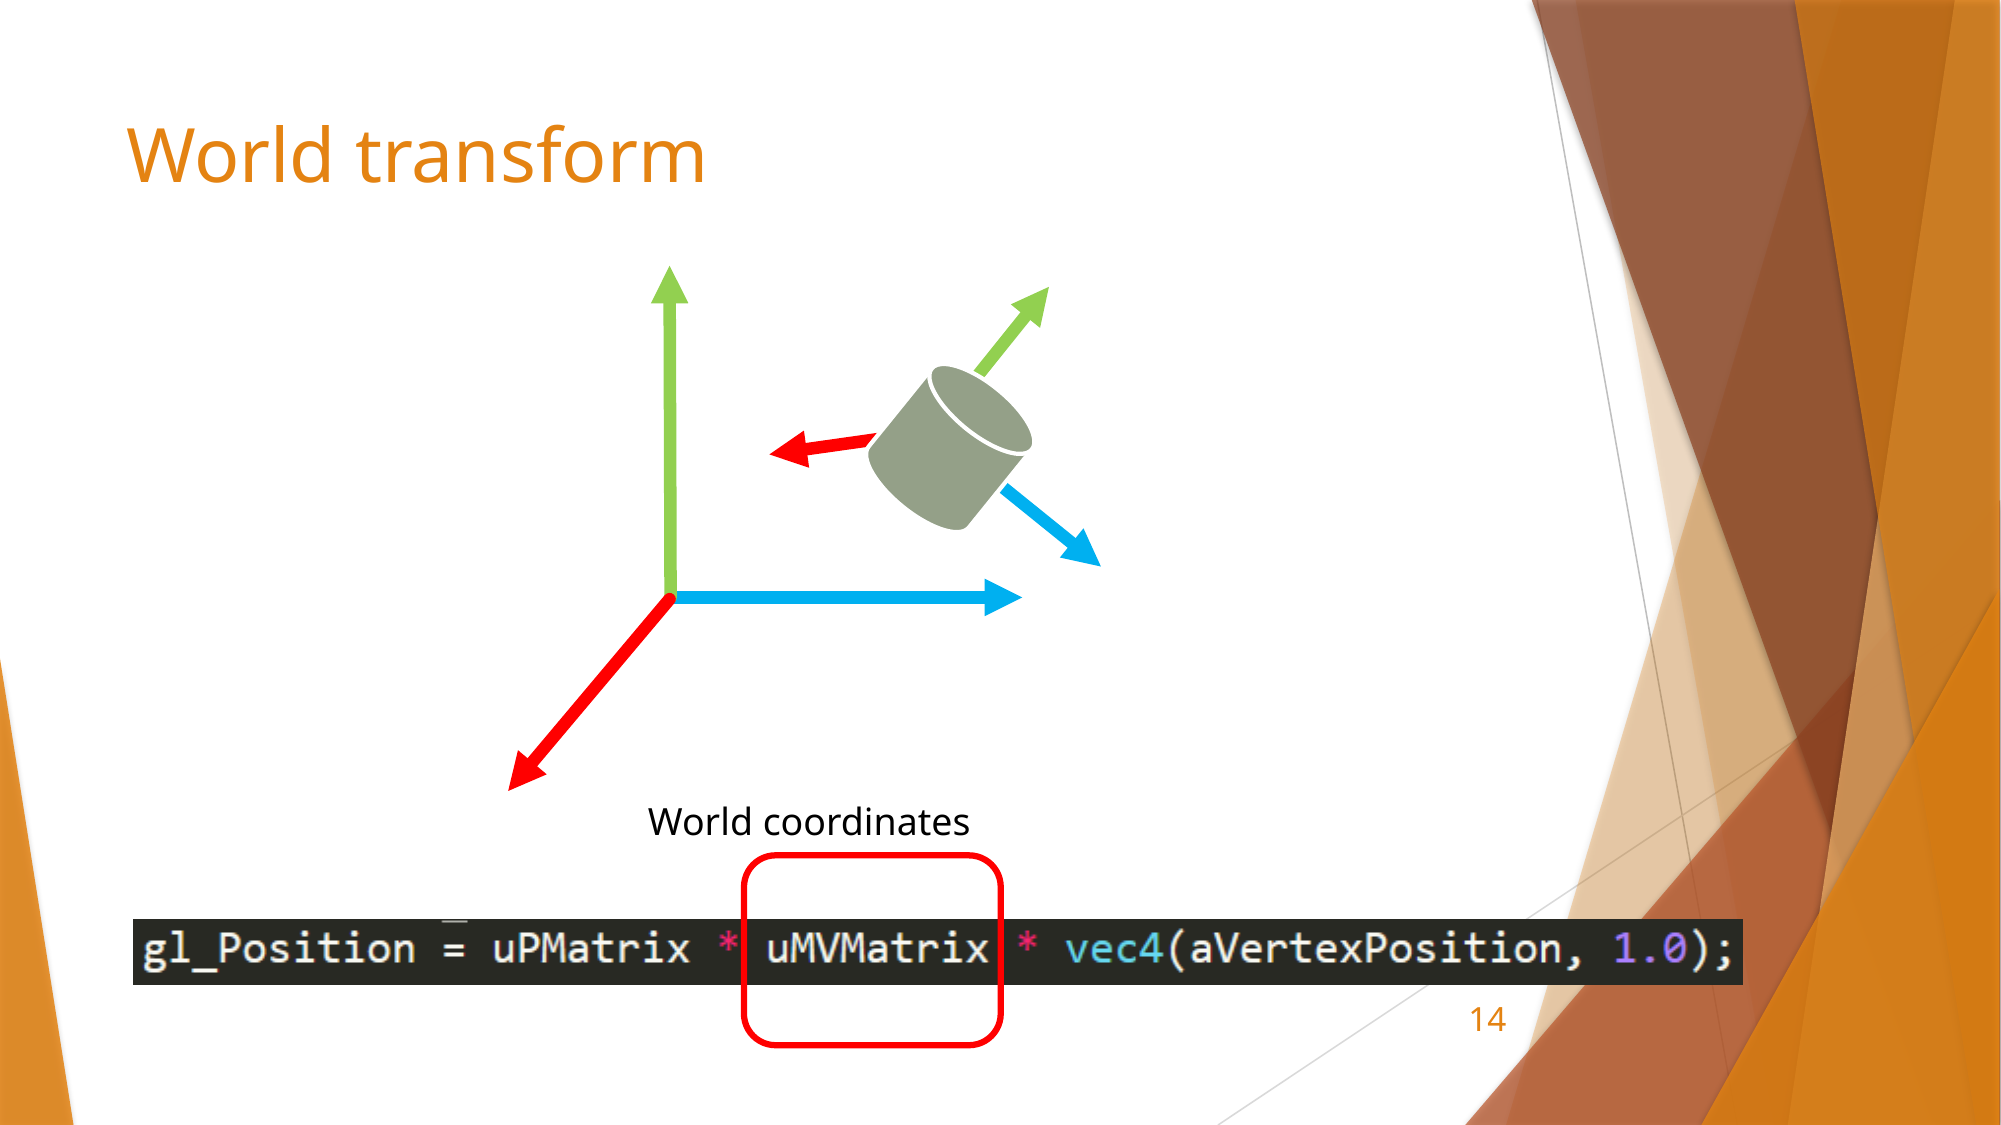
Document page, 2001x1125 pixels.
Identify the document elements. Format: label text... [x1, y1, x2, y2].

slide_number 14 [1409, 997, 1522, 1051]
text_box World coordinates [633, 800, 986, 851]
picture [132, 919, 1743, 986]
title World transform [111, 99, 1522, 317]
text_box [507, 265, 1125, 792]
text_box [742, 997, 1003, 1047]
text_box [742, 853, 1003, 917]
